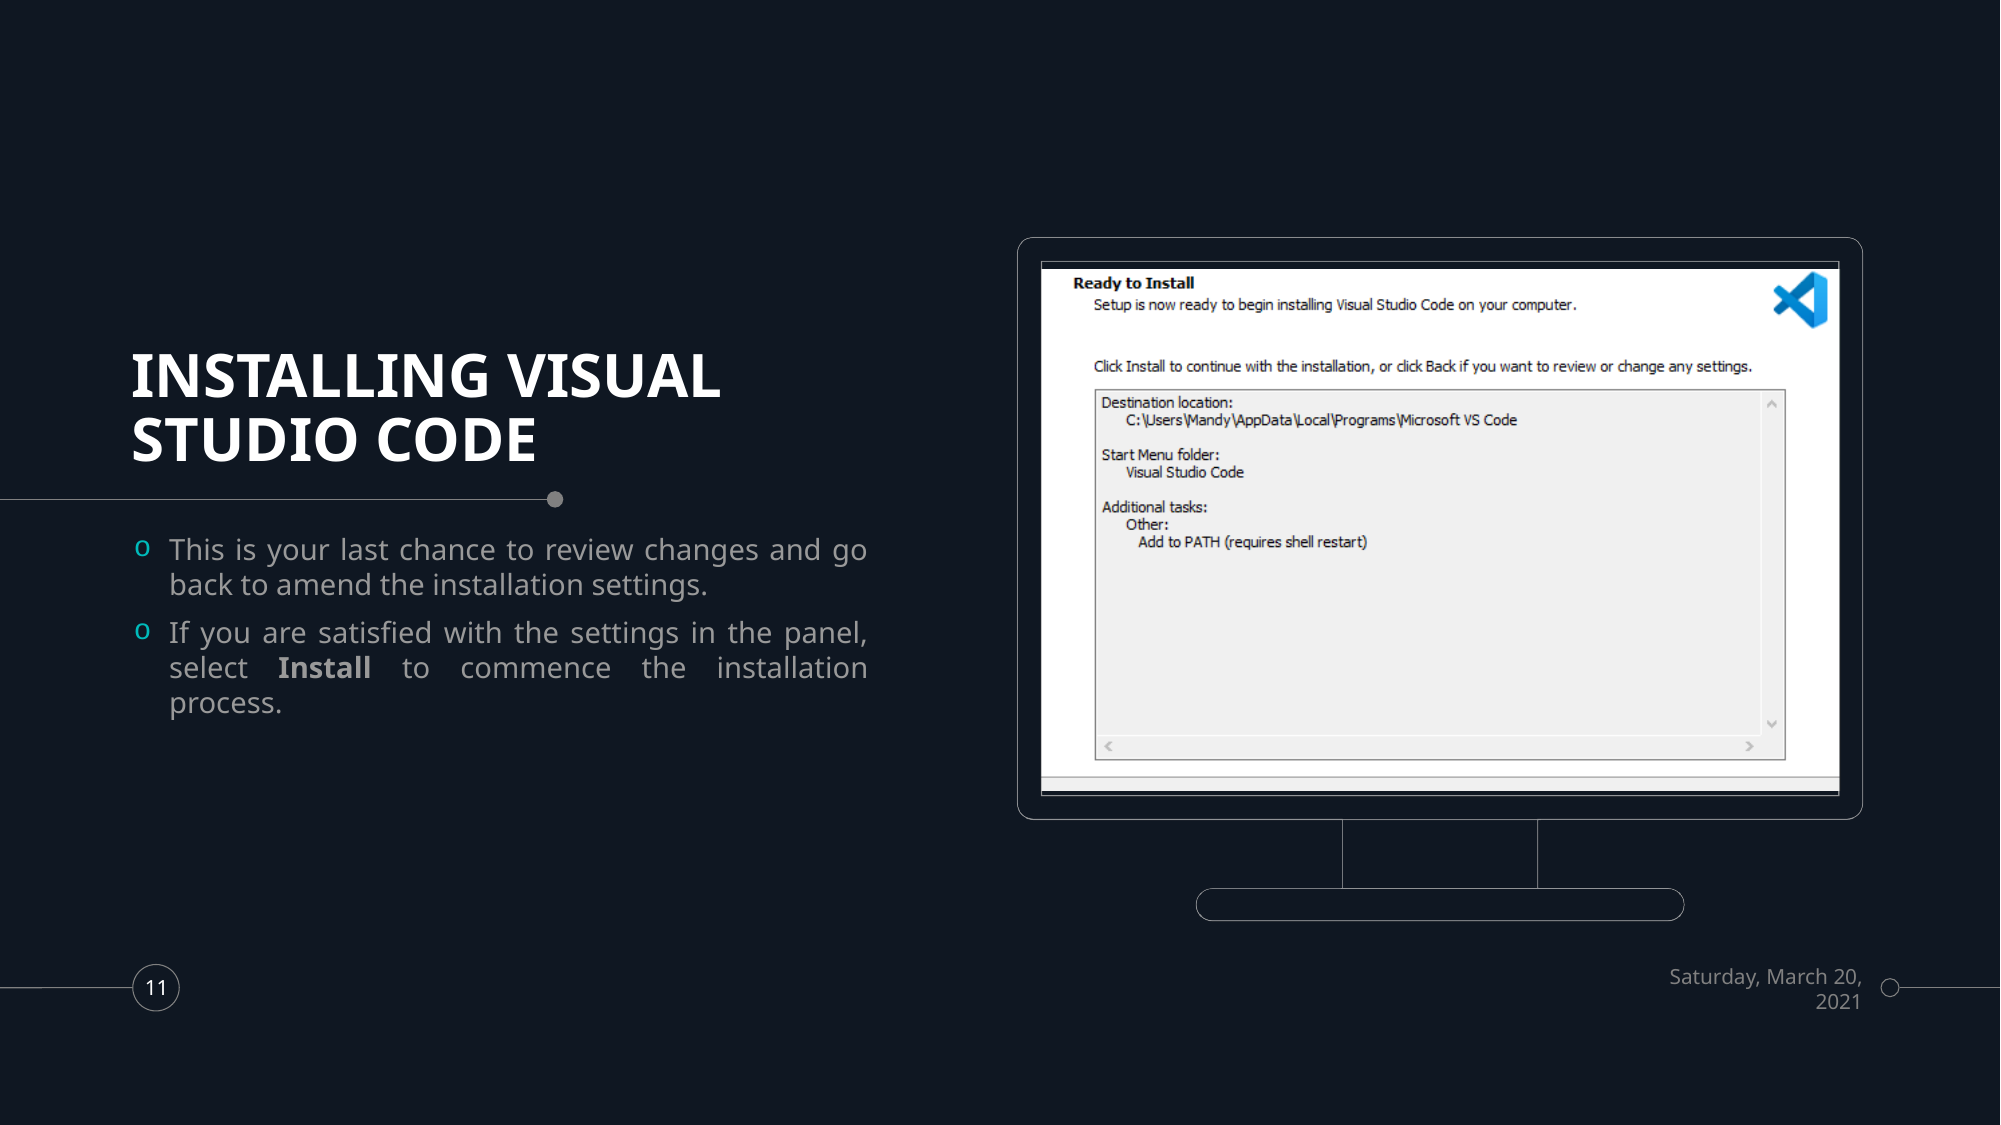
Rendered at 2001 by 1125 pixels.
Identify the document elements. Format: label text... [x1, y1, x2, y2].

title INSTALLING VISUAL STUDIO CODE [131, 342, 864, 475]
picture [1015, 235, 1865, 923]
slide_number 11 [127, 964, 186, 1014]
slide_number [1643, 964, 1863, 1014]
list This is your last chance to review changes and go back to amend the installation settings. If you are satisfied with the settings in the panel, select Install to commence the installation process. [133, 531, 869, 853]
